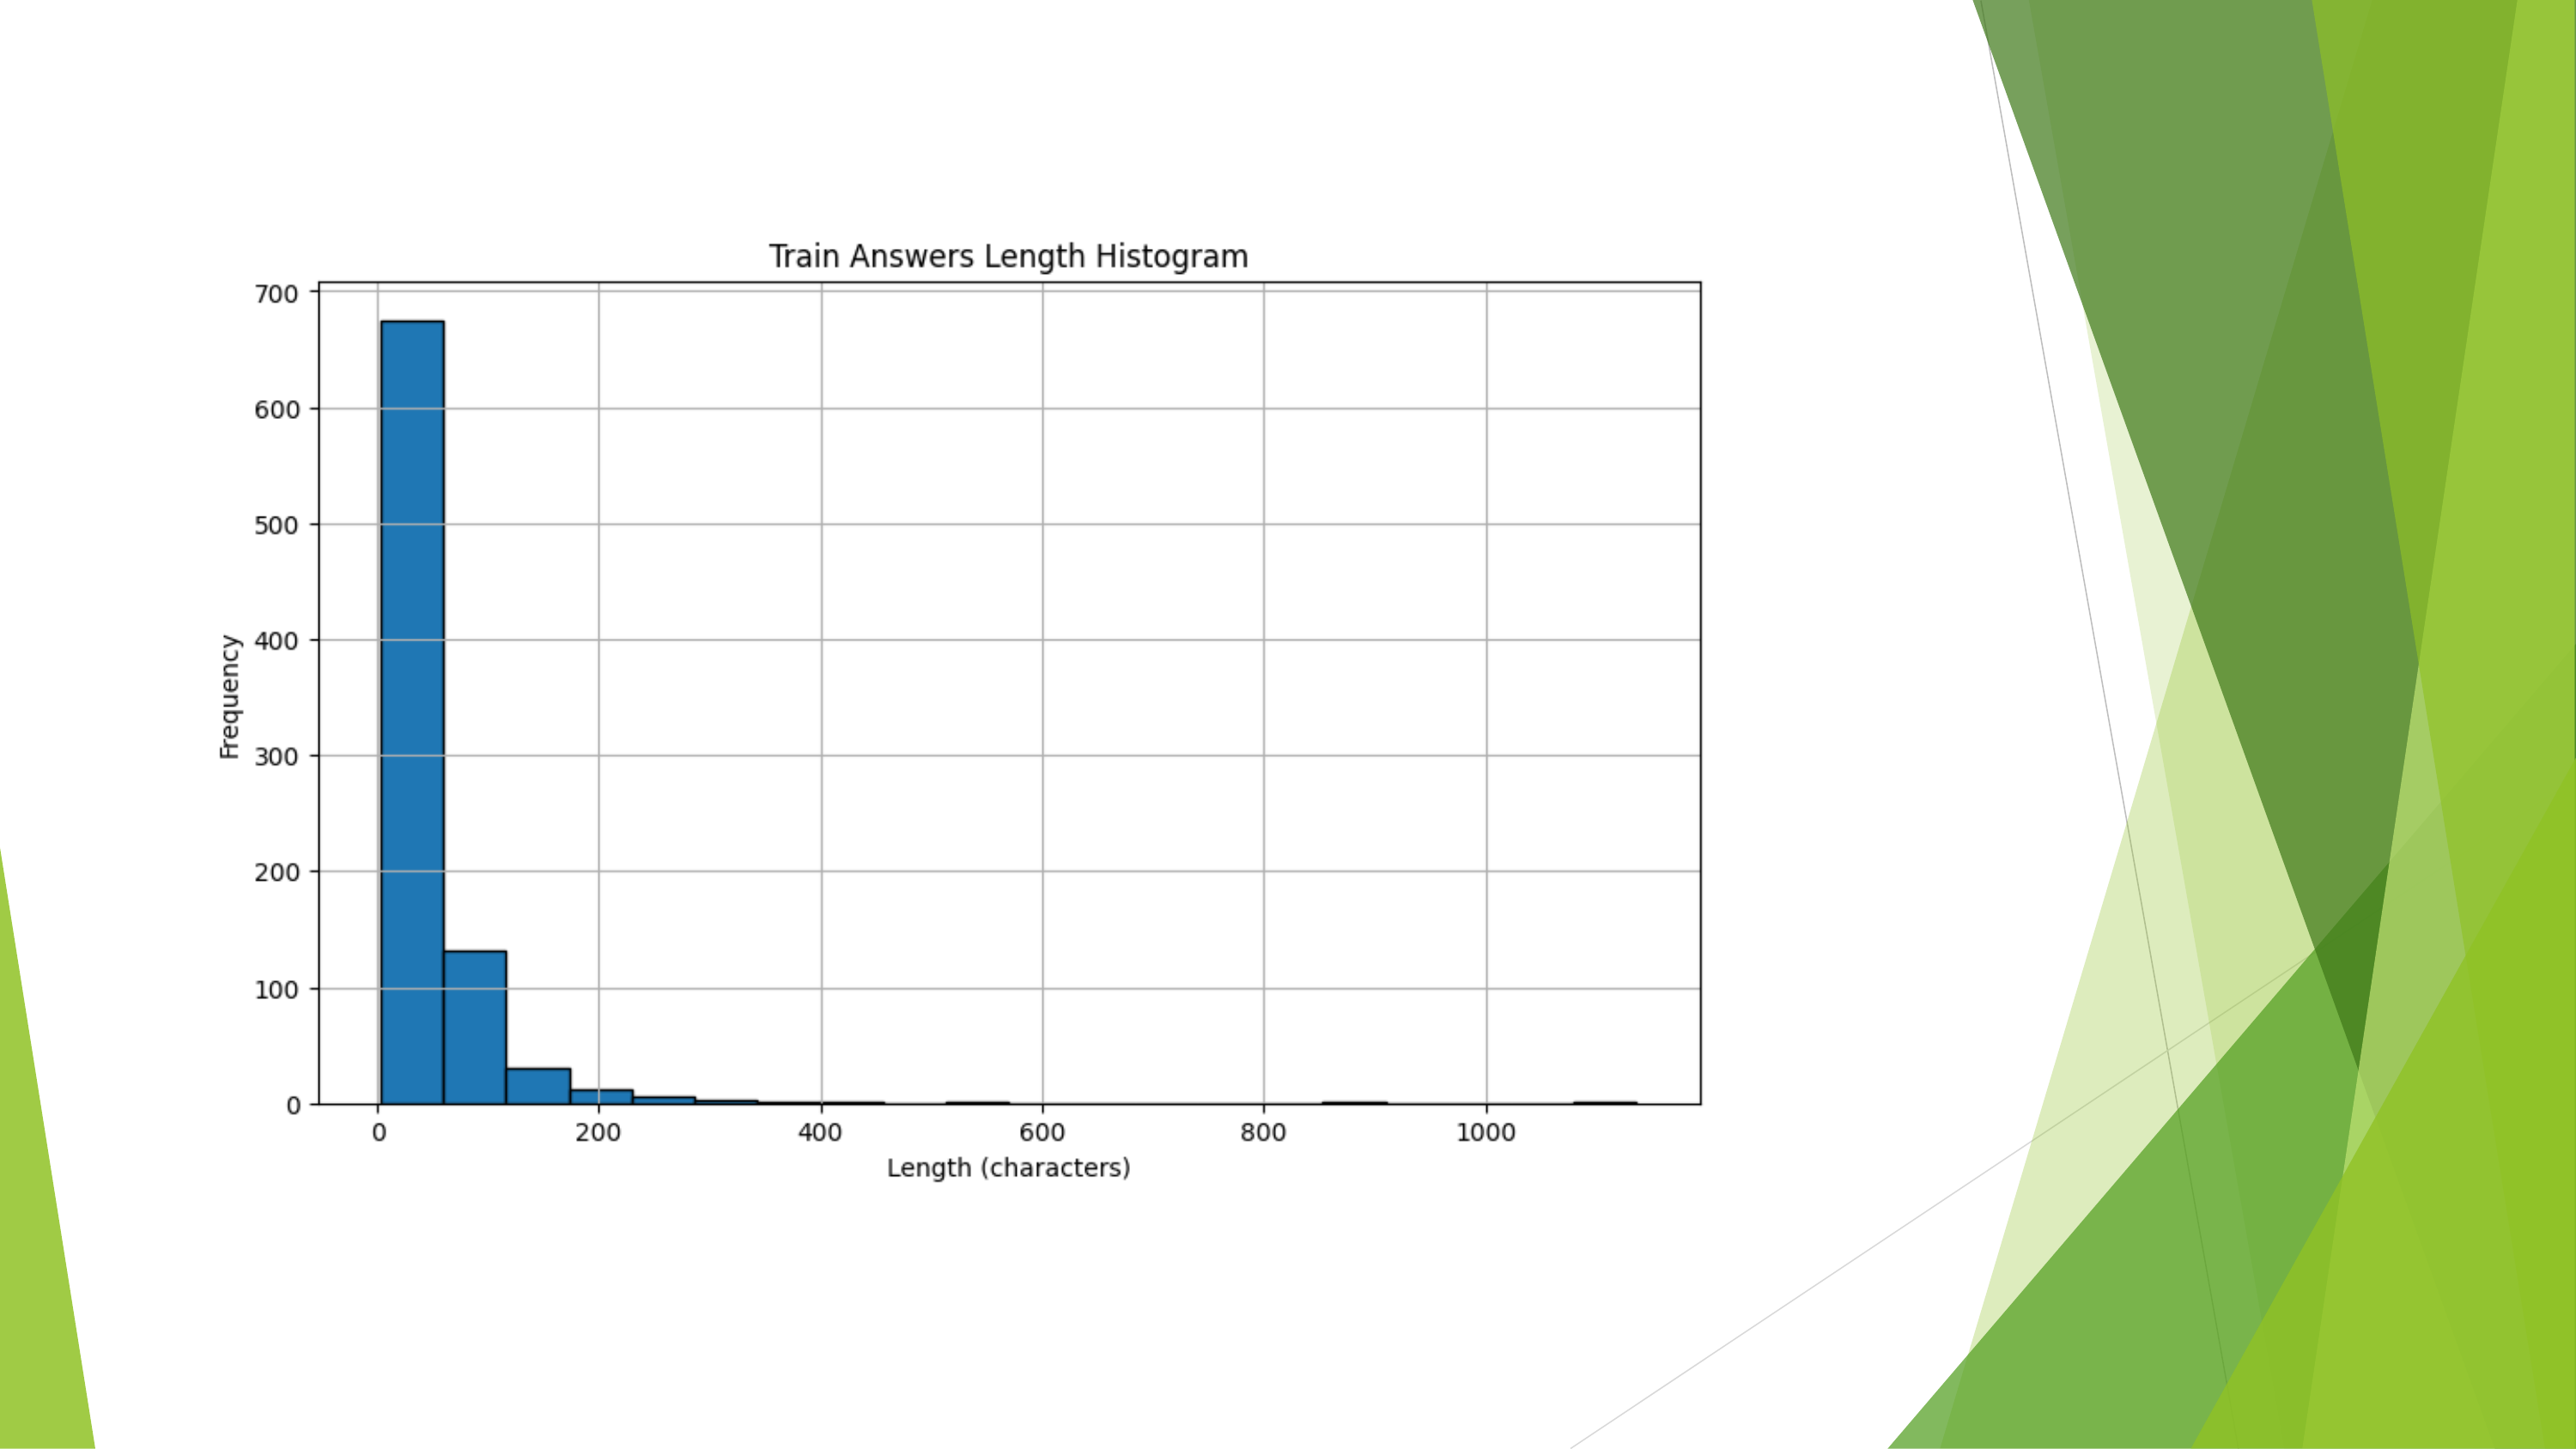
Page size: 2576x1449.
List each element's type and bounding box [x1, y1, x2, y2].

picture [201, 225, 1716, 1198]
